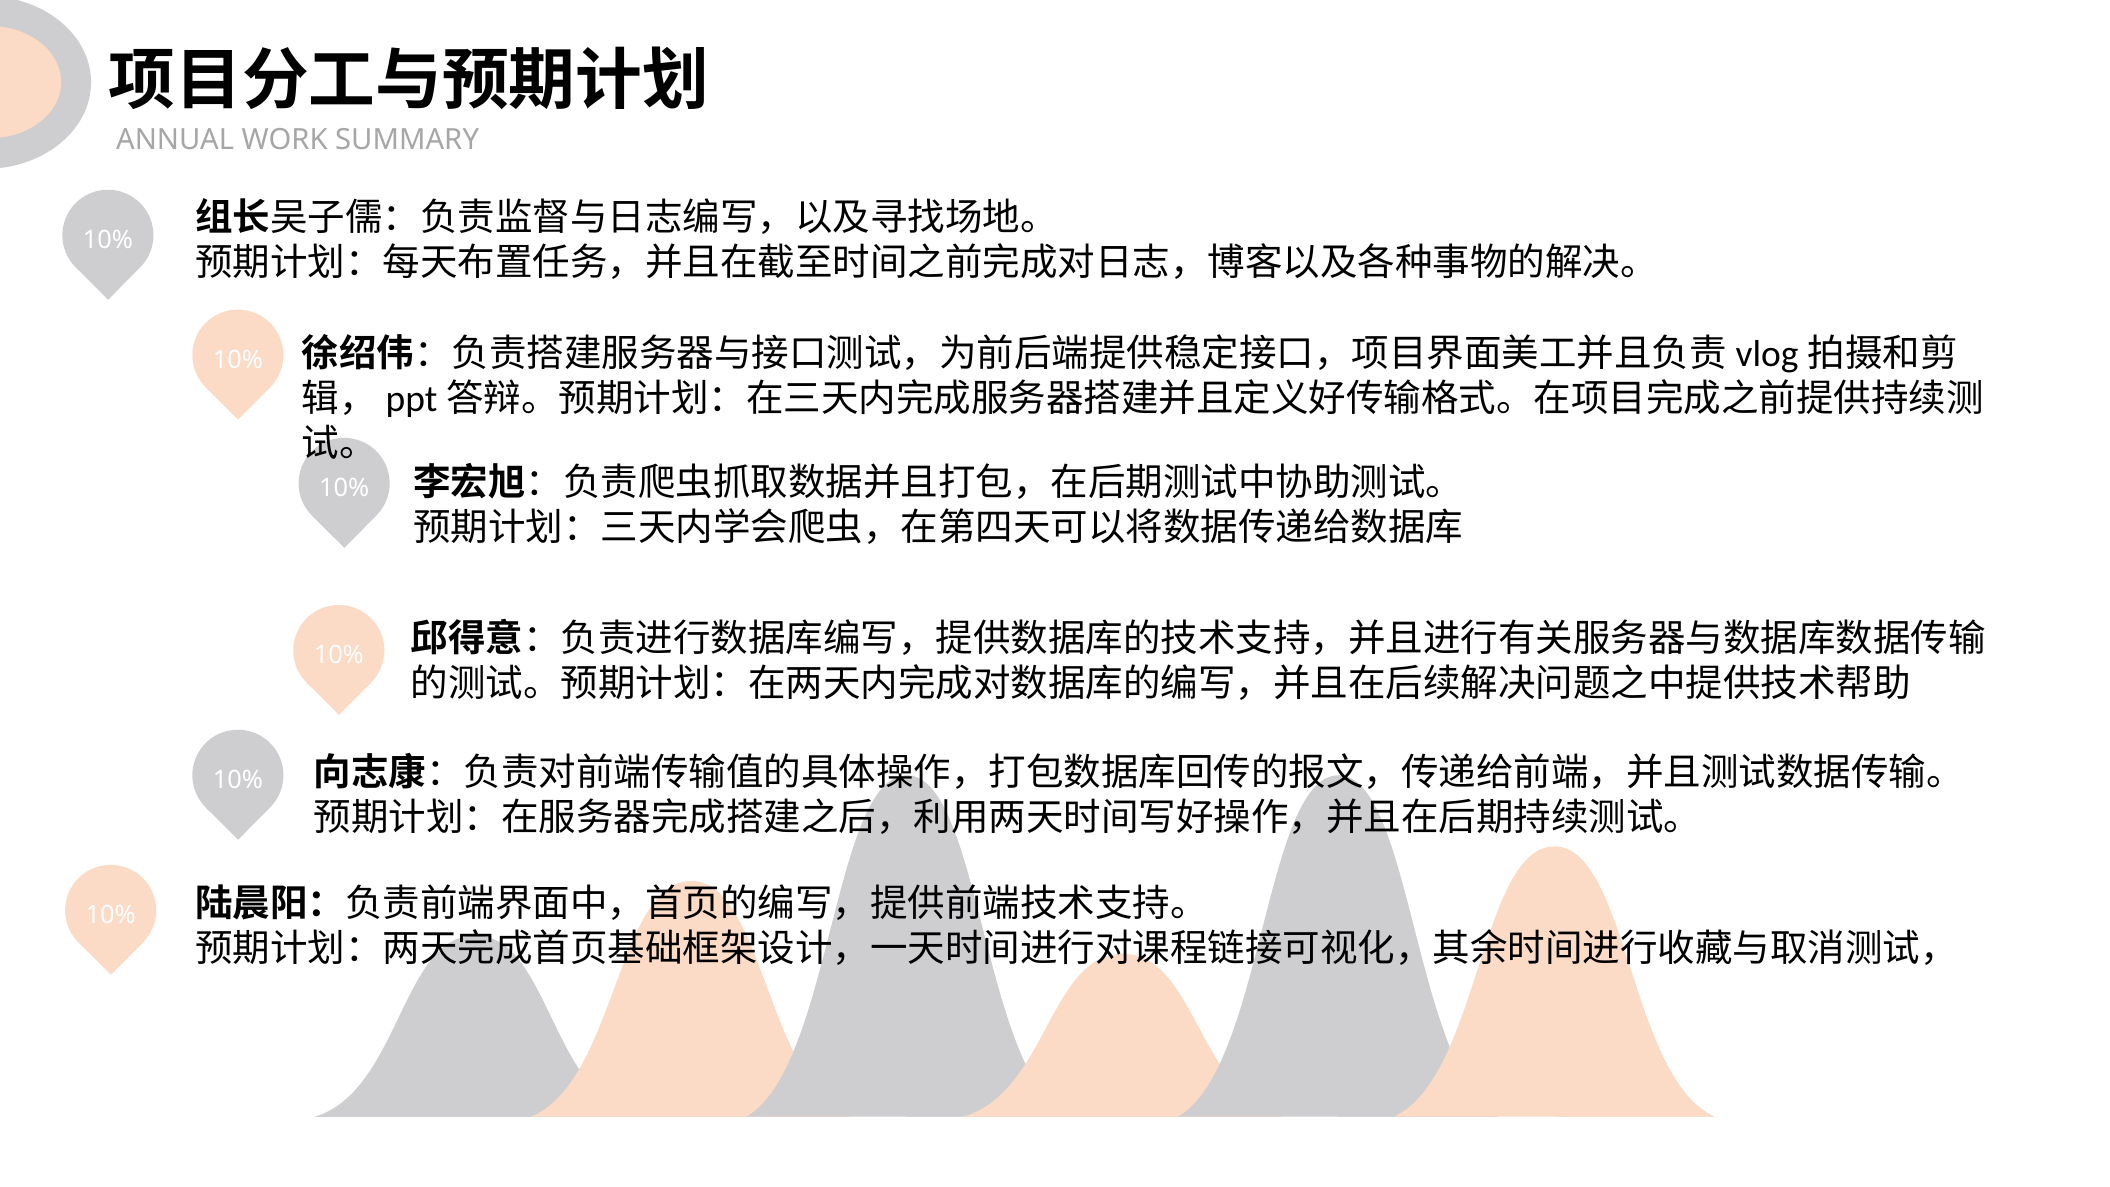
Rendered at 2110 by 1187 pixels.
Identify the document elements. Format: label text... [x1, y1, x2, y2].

text_box 陆晨阳：负责前端界面中，首页的编写，提供前端技术支持。 预期计划：两天完成首页基础框架设计，一天时间进行对课程链接可视化，其余时间进行收藏与取消测试， [1715, 871, 1996, 1021]
text_box 陆晨阳：负责前端界面中，首页的编写，提供前端技术支持。 预期计划：两天完成首页基础框架设计，一天时间进行对课程链接可视化，其余时间进行收藏与取消测试， [180, 871, 746, 1021]
text_box 项目分工与预期计划 [108, 36, 757, 117]
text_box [962, 953, 1178, 1117]
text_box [293, 604, 385, 715]
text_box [314, 935, 530, 1117]
text_box 向志康：负责对前端传输值的具体操作，打包数据库回传的报文，传递给前端，并且测试数据传输。 预期计划：在服务器完成搭建之后，利用两天时间写好操作，并且在后期持续测试。 [298, 740, 1979, 871]
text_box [746, 775, 1067, 1117]
text_box 陆晨阳：负责前端界面中，首页的编写，提供前端技术支持。 预期计划：两天完成首页基础框架设计，一天时间进行对课程链接可视化，其余时间进行收藏与取消测试， [1067, 871, 1178, 953]
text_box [1393, 846, 1715, 1117]
text_box 徐绍伟：负责搭建服务器与接口测试，为前后端提供稳定接口，项目界面美工并且负责vlog拍摄和剪辑，ppt答辩。预期计划：在三天内完成服务器搭建并且定义好传输格式。在项目完成之前提供持续测试。 [286, 321, 2039, 517]
text_box 组长吴子儒：负责监督与日志编写，以及寻找场地。 预期计划：每天布置任务，并且在截至时间之前完成对日志，博客以及各种事物的解决。 [180, 185, 1986, 291]
text_box [0, 0, 93, 169]
text_box 李宏旭：负责爬虫抓取数据并且打包，在后期测试中协助测试。 预期计划：三天内学会爬虫，在第四天可以将数据传递给数据库 [398, 450, 2018, 601]
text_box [65, 864, 157, 975]
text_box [192, 309, 284, 420]
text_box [1178, 775, 1499, 1117]
text_box [0, 25, 63, 139]
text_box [298, 437, 390, 548]
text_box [192, 729, 284, 840]
text_box 邱得意：负责进行数据库编写，提供数据库的技术支持，并且进行有关服务器与数据库数据传输的测试。预期计划：在两天内完成对数据库的编写，并且在后续解决问题之中提供技术帮助 [396, 606, 2020, 712]
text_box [62, 189, 154, 300]
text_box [530, 881, 746, 1117]
text_box ANNUAL WORK SUMMARY [108, 119, 570, 155]
